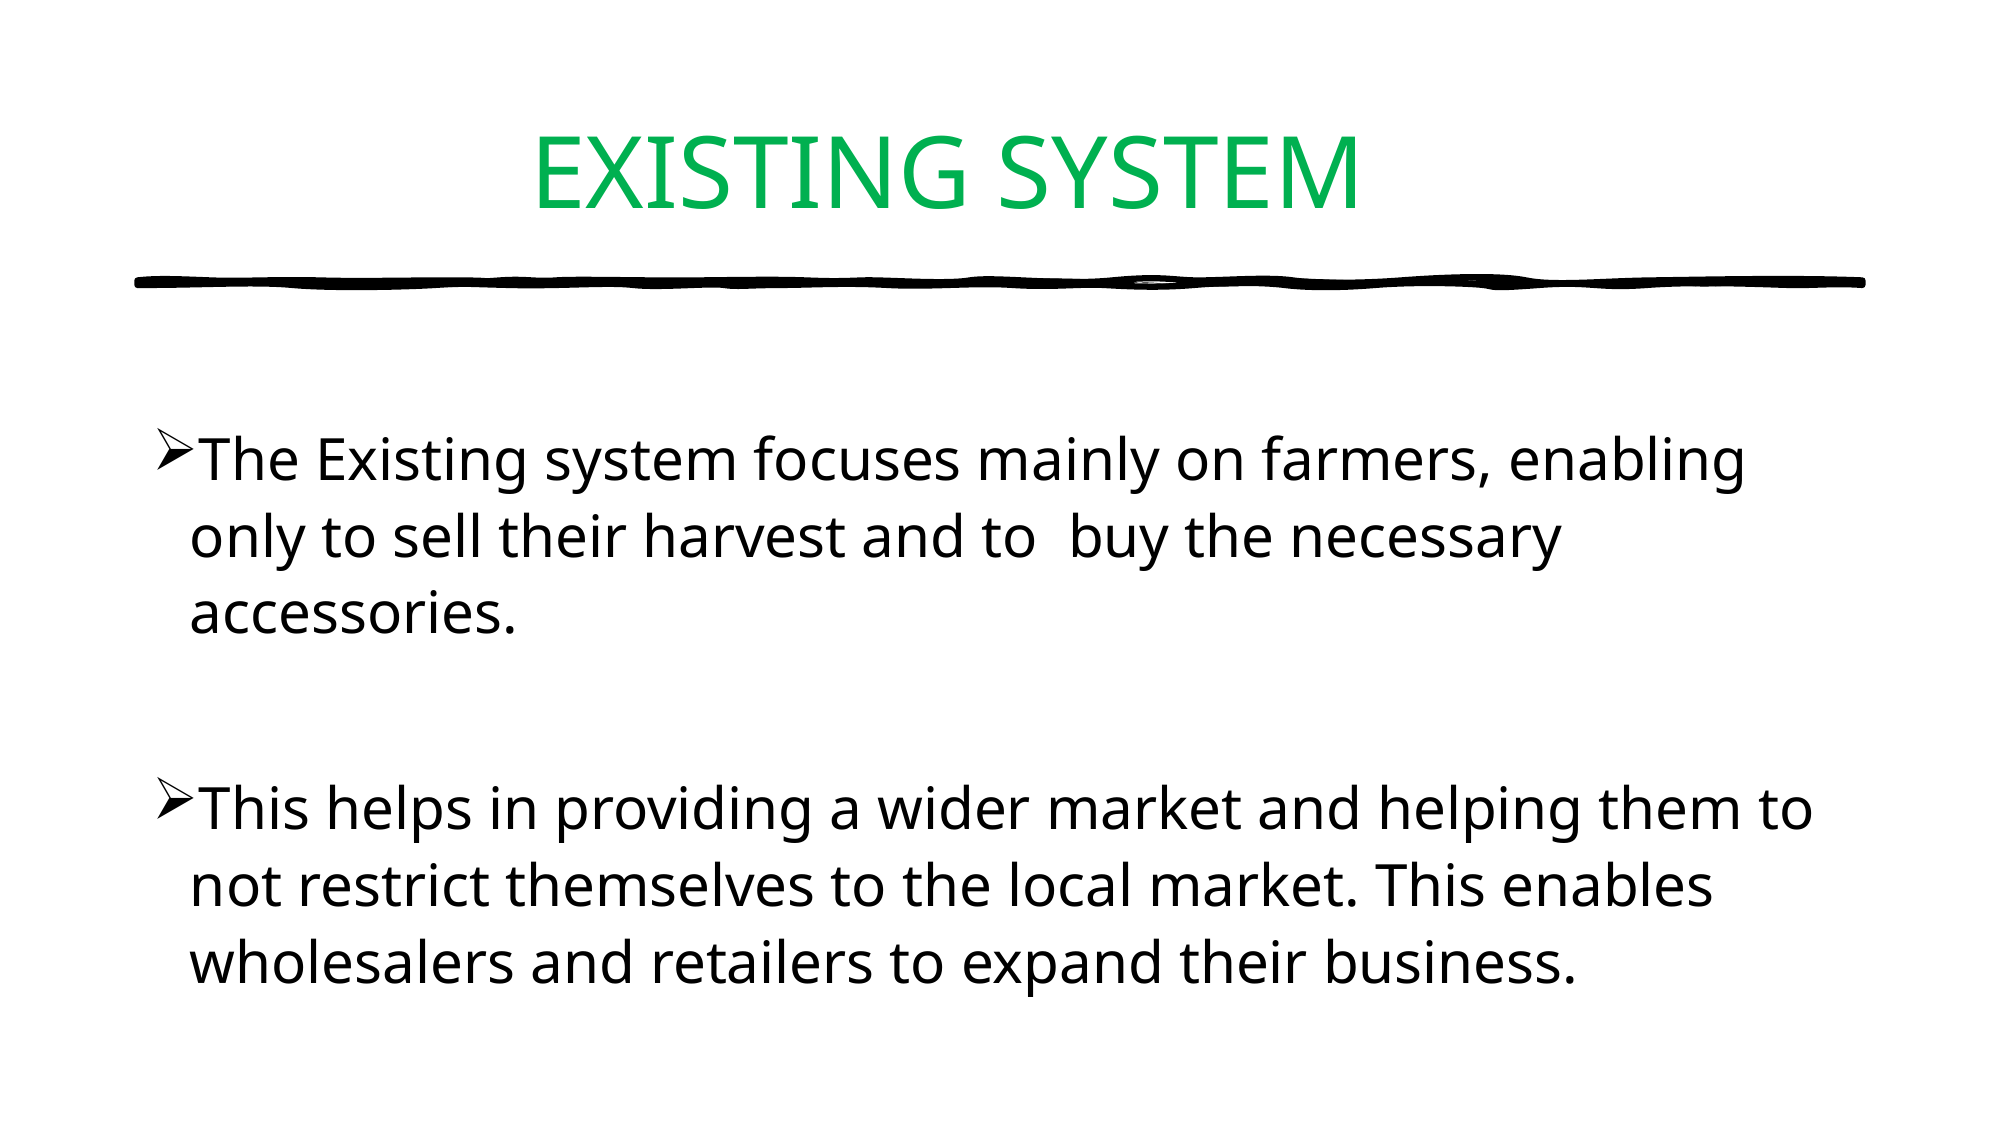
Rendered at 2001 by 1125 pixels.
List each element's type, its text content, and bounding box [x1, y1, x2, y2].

title EXISTING SYSTEM [137, 59, 1863, 278]
list The Existing system focuses mainly on farmers, enabling only to sell their harvest and to buy the necessary accessories. This helps in providing a wider market and helping them to not restrict themselves to the local market. This enables wholesalers and retailers to expand their business. [137, 316, 1863, 1014]
